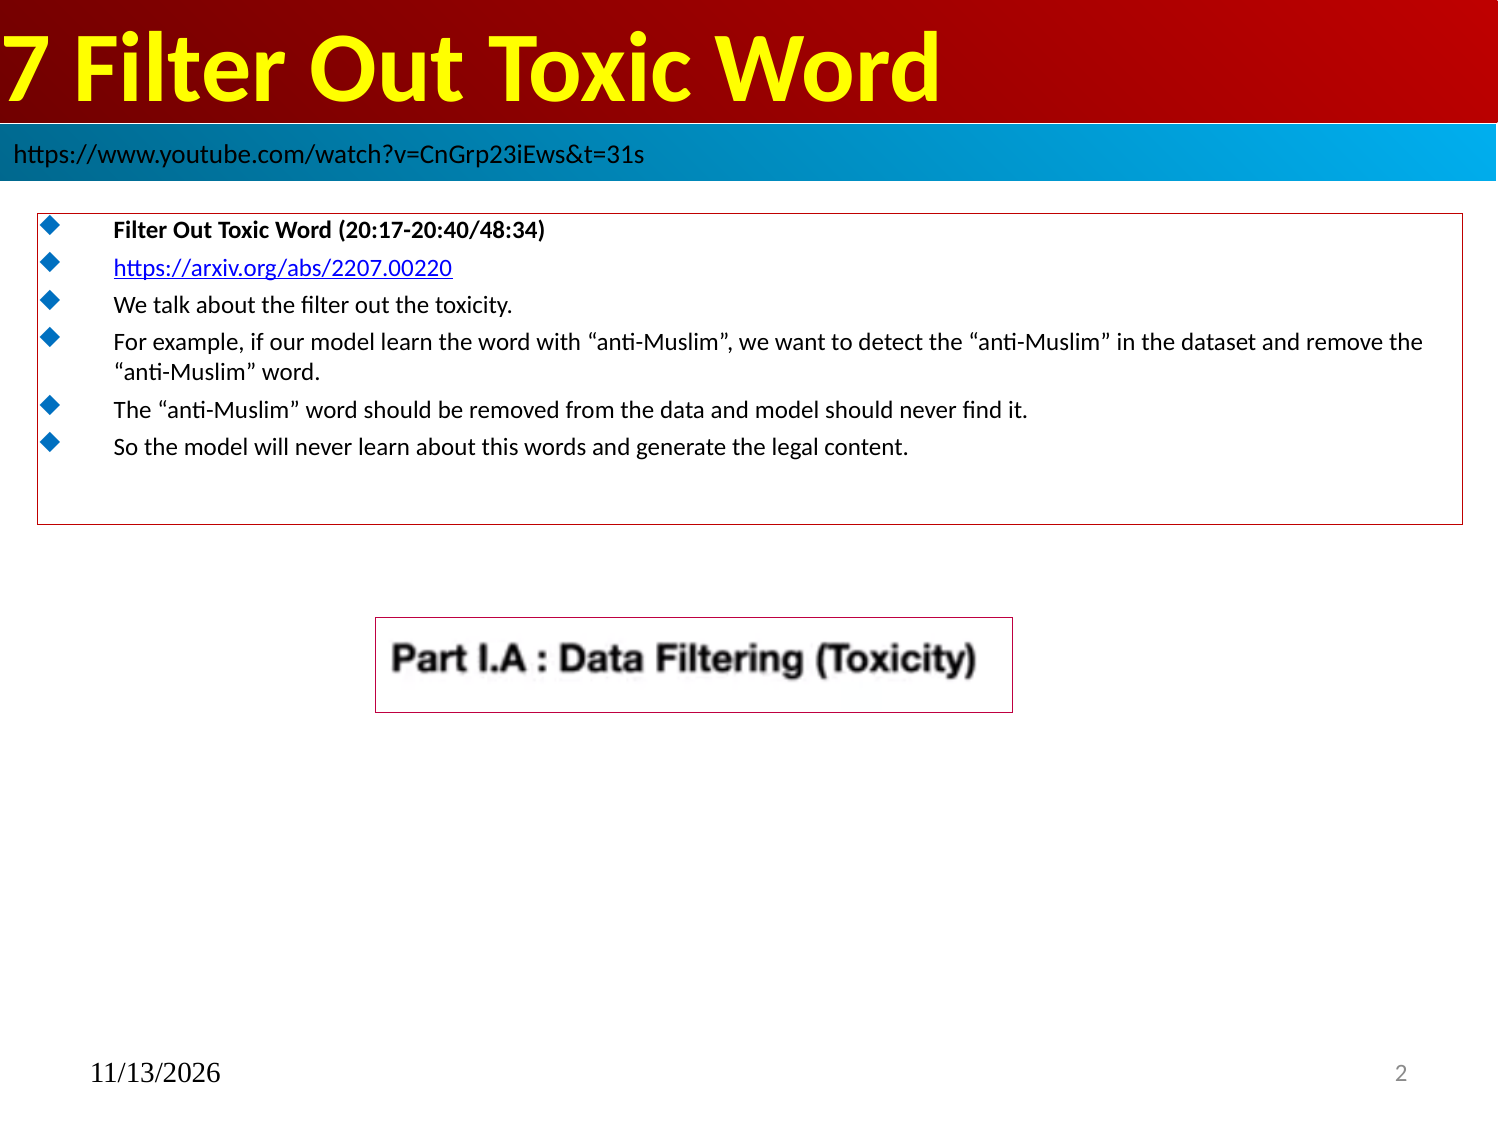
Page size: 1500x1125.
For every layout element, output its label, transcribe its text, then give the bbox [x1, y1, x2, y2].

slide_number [75, 1042, 423, 1100]
picture [374, 616, 1013, 713]
slide_number <number> [1074, 1042, 1423, 1100]
title 7 Filter Out Toxic Word [0, 0, 1498, 123]
subtitle Filter Out Toxic Word (20:17-20:40/48:34) https://arxiv.org/abs/2207.00220 We talk about the filter out the toxicity. For example, if our model learn the word with “anti-Muslim”, we want to detect the “anti-Muslim” in the dataset and remove the “anti-Muslim” word. The “anti-Muslim” word should be removed from the data and model should never find it. So the model will never learn about this words and generate the legal content. [37, 213, 1463, 525]
text_box https://www.youtube.com/watch?v=CnGrp23iEws&t=31s [0, 124, 1496, 181]
